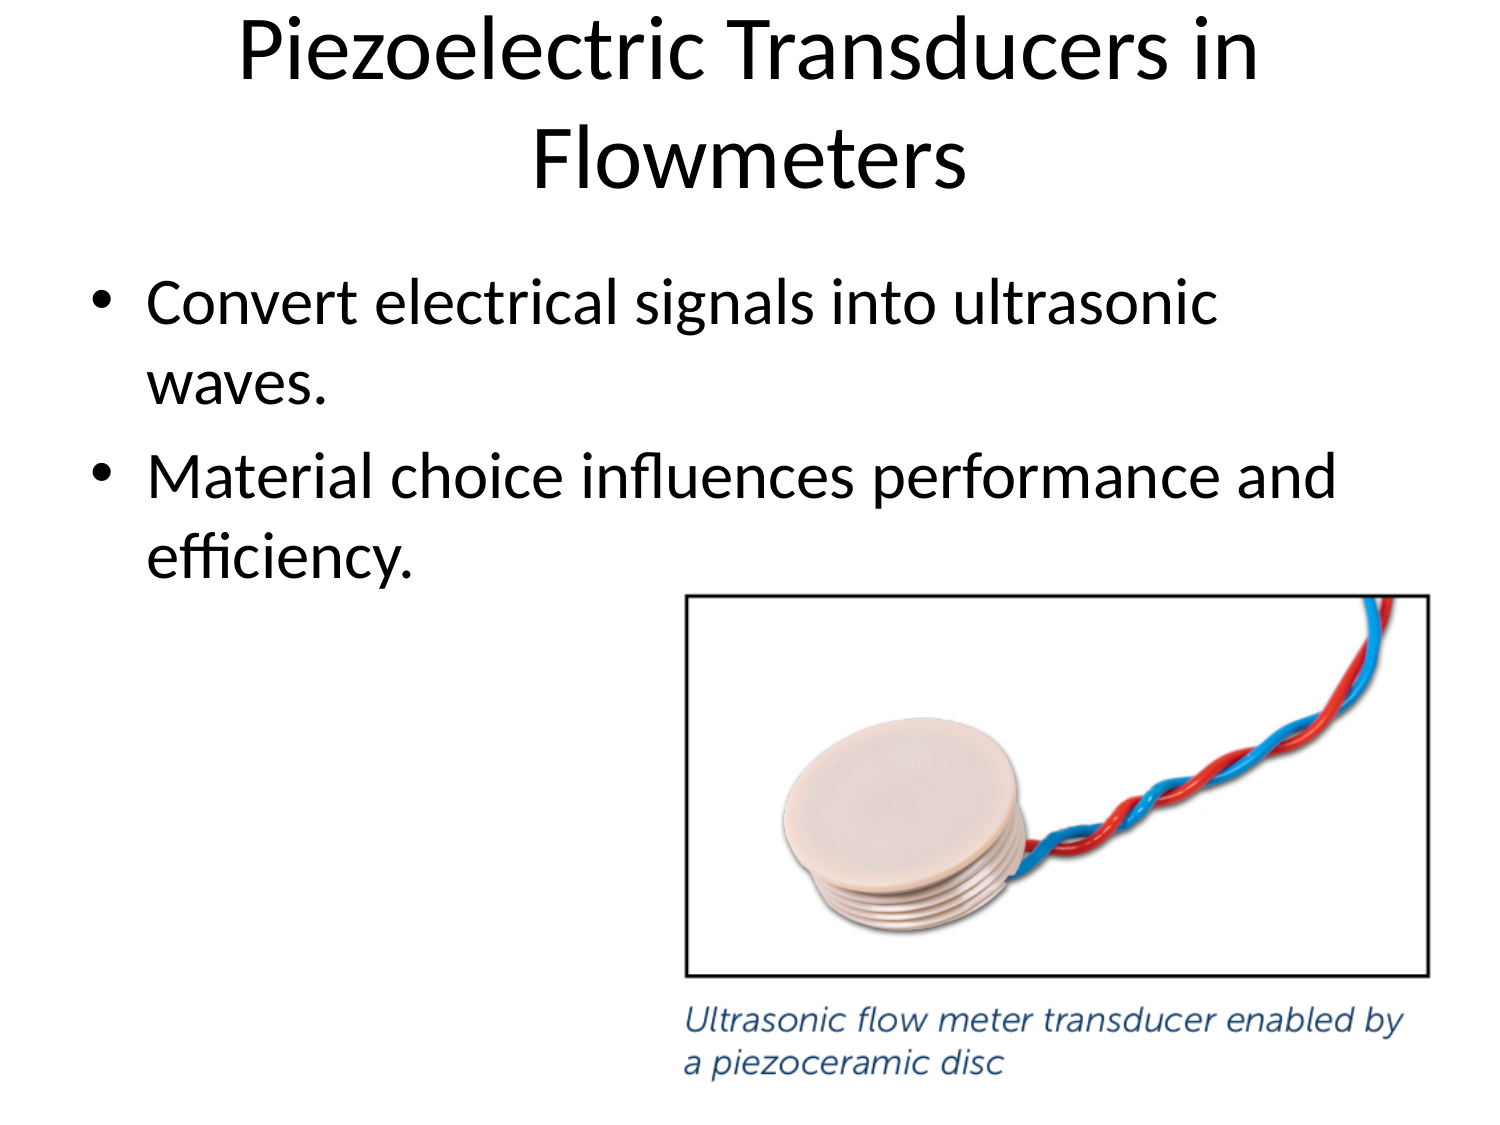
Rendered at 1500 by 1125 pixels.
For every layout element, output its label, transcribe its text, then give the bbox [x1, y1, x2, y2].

title Piezoelectric Transducers in Flowmeters [75, 3, 1425, 192]
picture [678, 575, 1447, 1093]
list Convert electrical signals into ultrasonic waves. Material choice influences performance and efficiency. [75, 250, 1425, 993]
